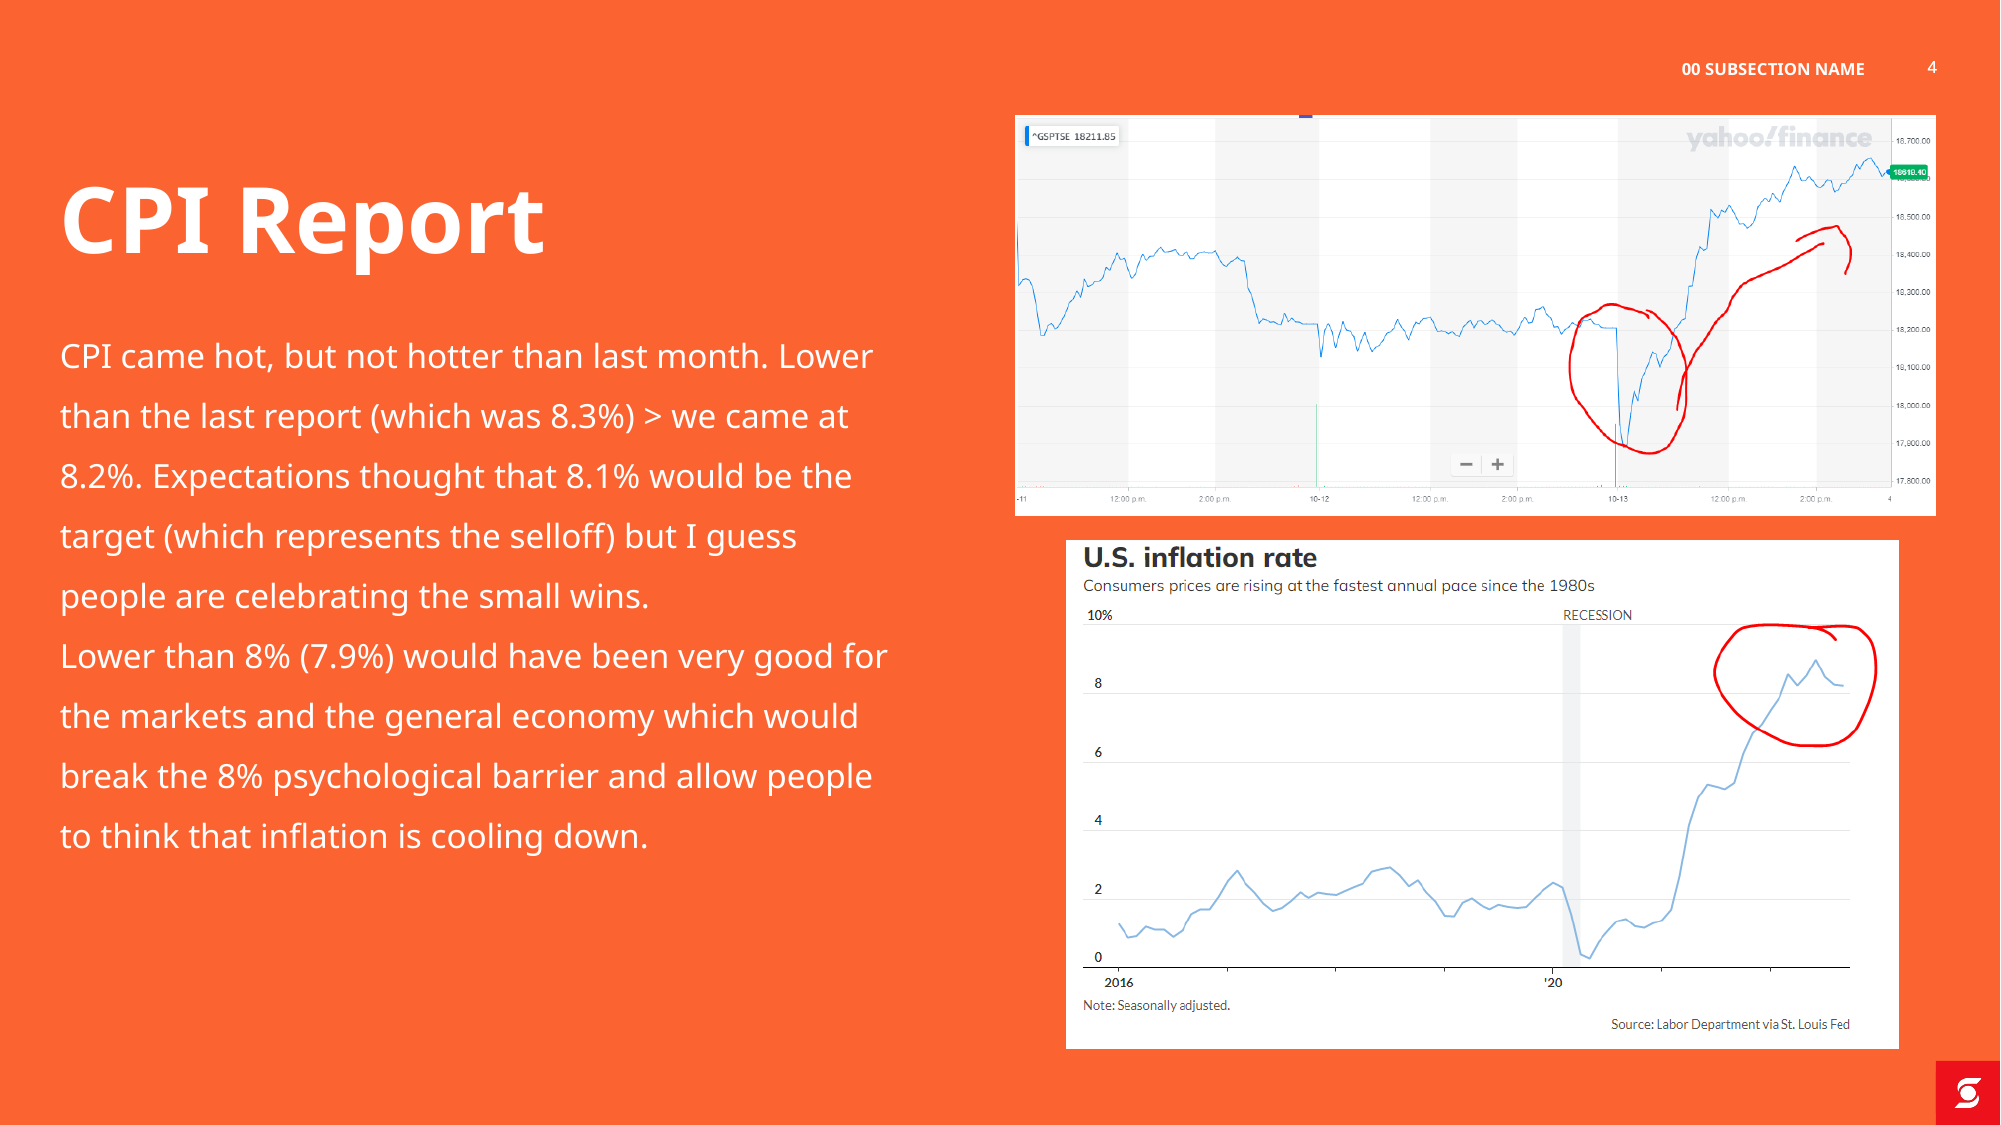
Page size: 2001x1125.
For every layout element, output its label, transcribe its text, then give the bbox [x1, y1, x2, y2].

picture [1015, 115, 1936, 516]
text_box CPI Report [59, 161, 930, 272]
text_box CPI came hot, but not hotter than last month. Lower than the last report (which was 8.3%) > we came at 8.2%. Expectations thought that 8.1% would be the target (which represents the selloff) but I guess people are celebrating the small wins. Lower than 8% (7.9%) would have been very good for the markets and the general economy which would break the 8% psychological barrier and allow people to think that inflation is cooling down. [59, 315, 910, 915]
picture [1066, 540, 1899, 1049]
text_box 00 SUBSECTION NAME [1368, 54, 1866, 83]
picture [1954, 1078, 1982, 1108]
text_box [1935, 1072, 2000, 1114]
text_box 4 [1898, 54, 1938, 83]
